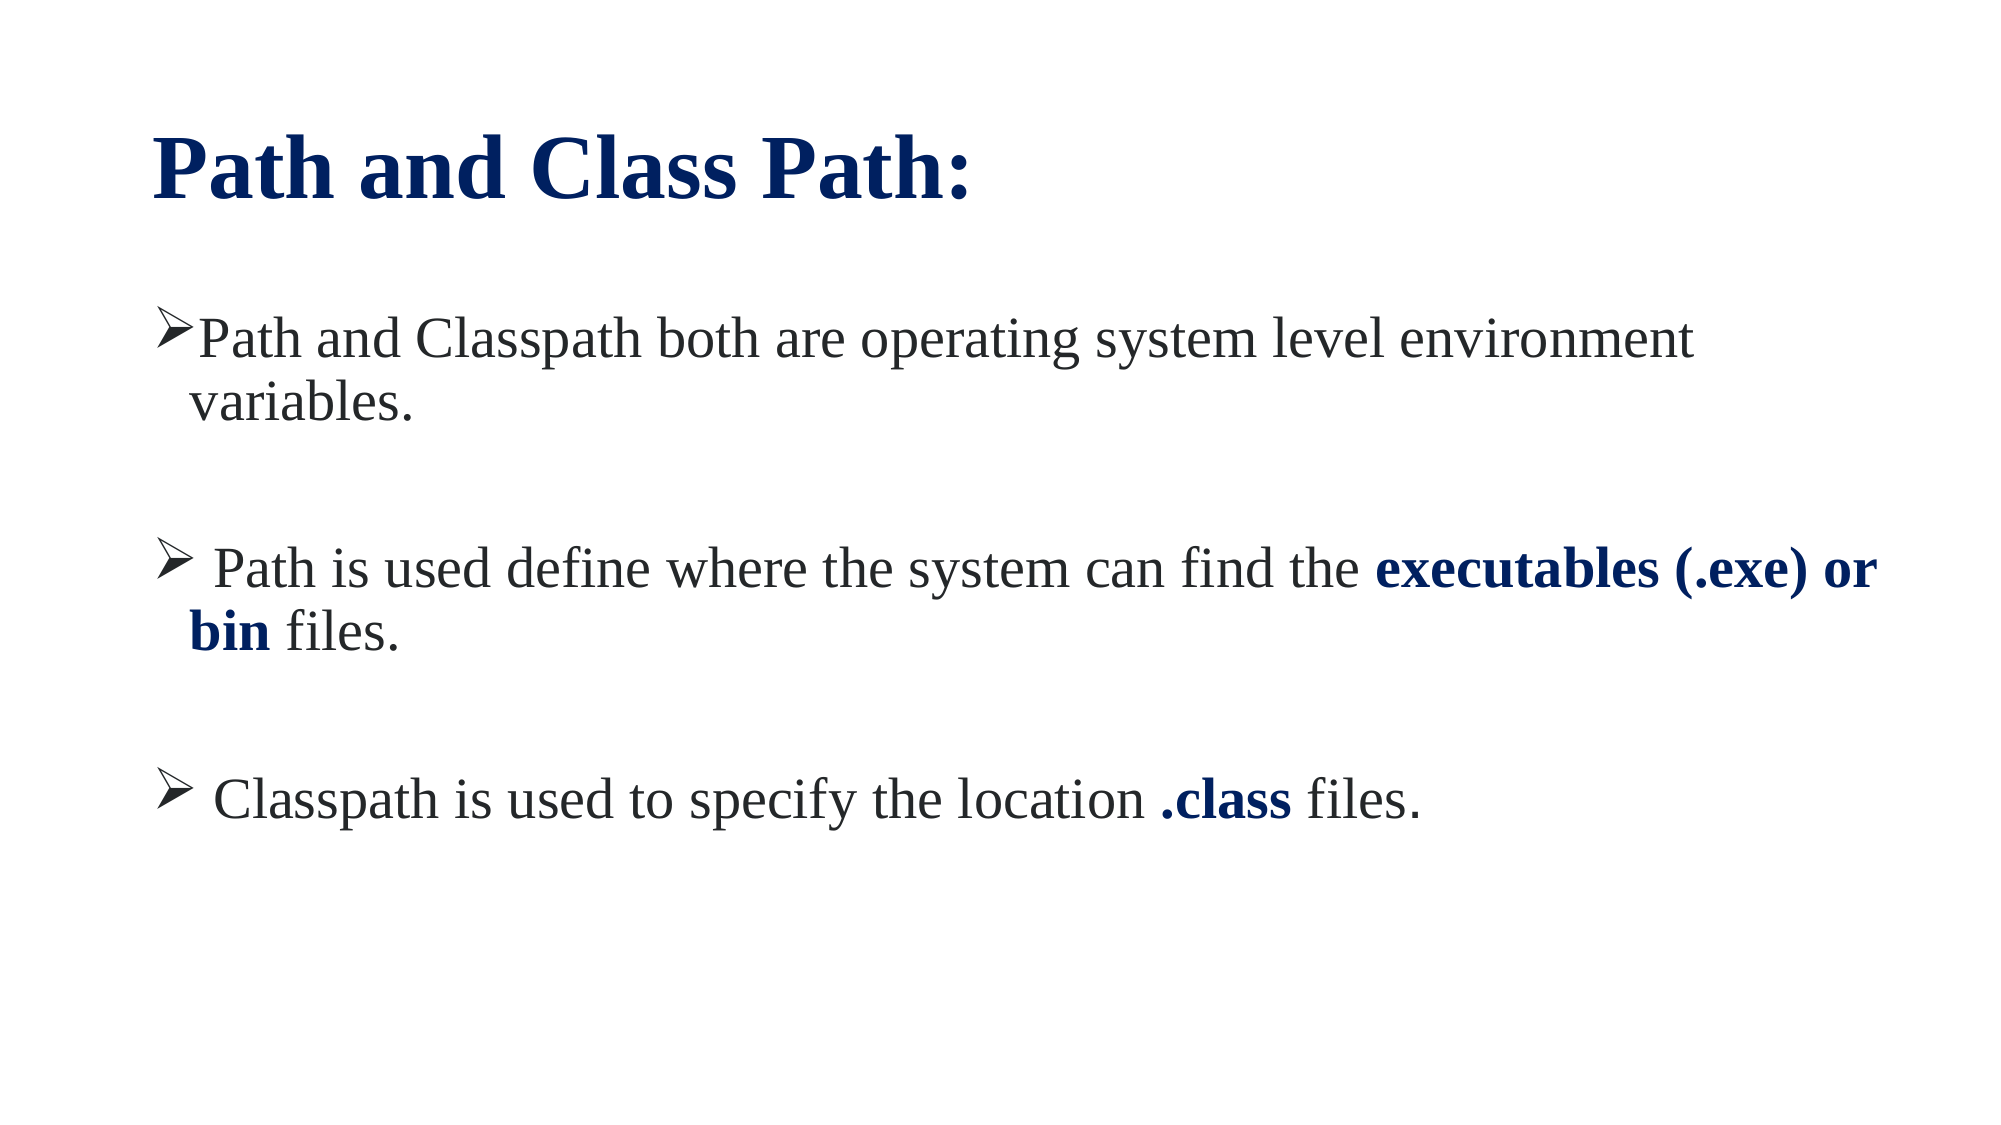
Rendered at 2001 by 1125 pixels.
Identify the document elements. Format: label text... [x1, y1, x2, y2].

list Path and Classpath both are operating system level environment variables. Path is used define where the system can find the executables (.exe) or bin files. Classpath is used to specify the location .class files. [137, 299, 1909, 1014]
title Path and Class Path: [137, 59, 1863, 278]
